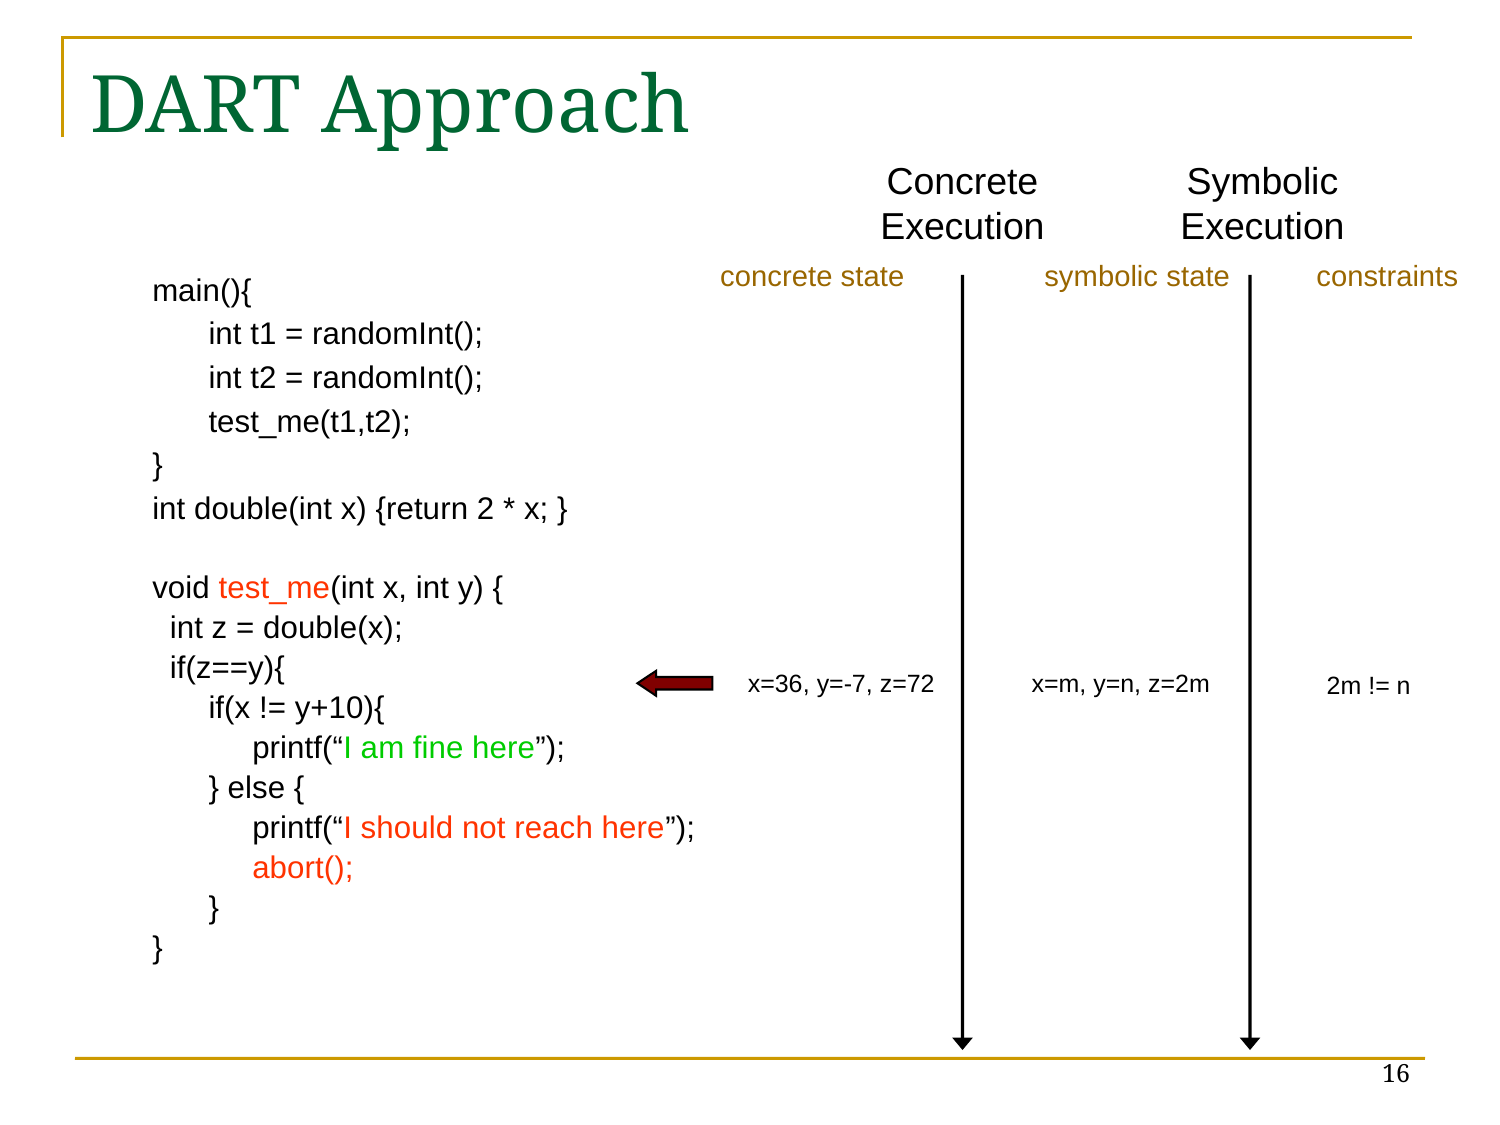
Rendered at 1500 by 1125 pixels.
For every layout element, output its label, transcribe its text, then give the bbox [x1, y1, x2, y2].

slide_number 16 [1074, 1024, 1425, 1100]
title DART Approach [75, 45, 1425, 138]
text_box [699, 249, 1500, 300]
text_box Concrete Execution [837, 149, 1088, 249]
text_box Symbolic Execution [1137, 149, 1388, 249]
text_box [1239, 300, 1261, 1051]
text_box [952, 706, 973, 1051]
text_box 2m != n [1275, 662, 1463, 708]
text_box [637, 660, 1225, 706]
text_box main(){ int t1 = randomInt(); int t2 = randomInt(); test_me(t1,t2); } int double(int x) {return 2 * x; } void test_me(int x, int y) { int z = double(x); if(z==y){ if(x != y+10){ printf(“I am fine here”); } else { printf(“I should not reach here”); abort(); } } [137, 262, 782, 1050]
